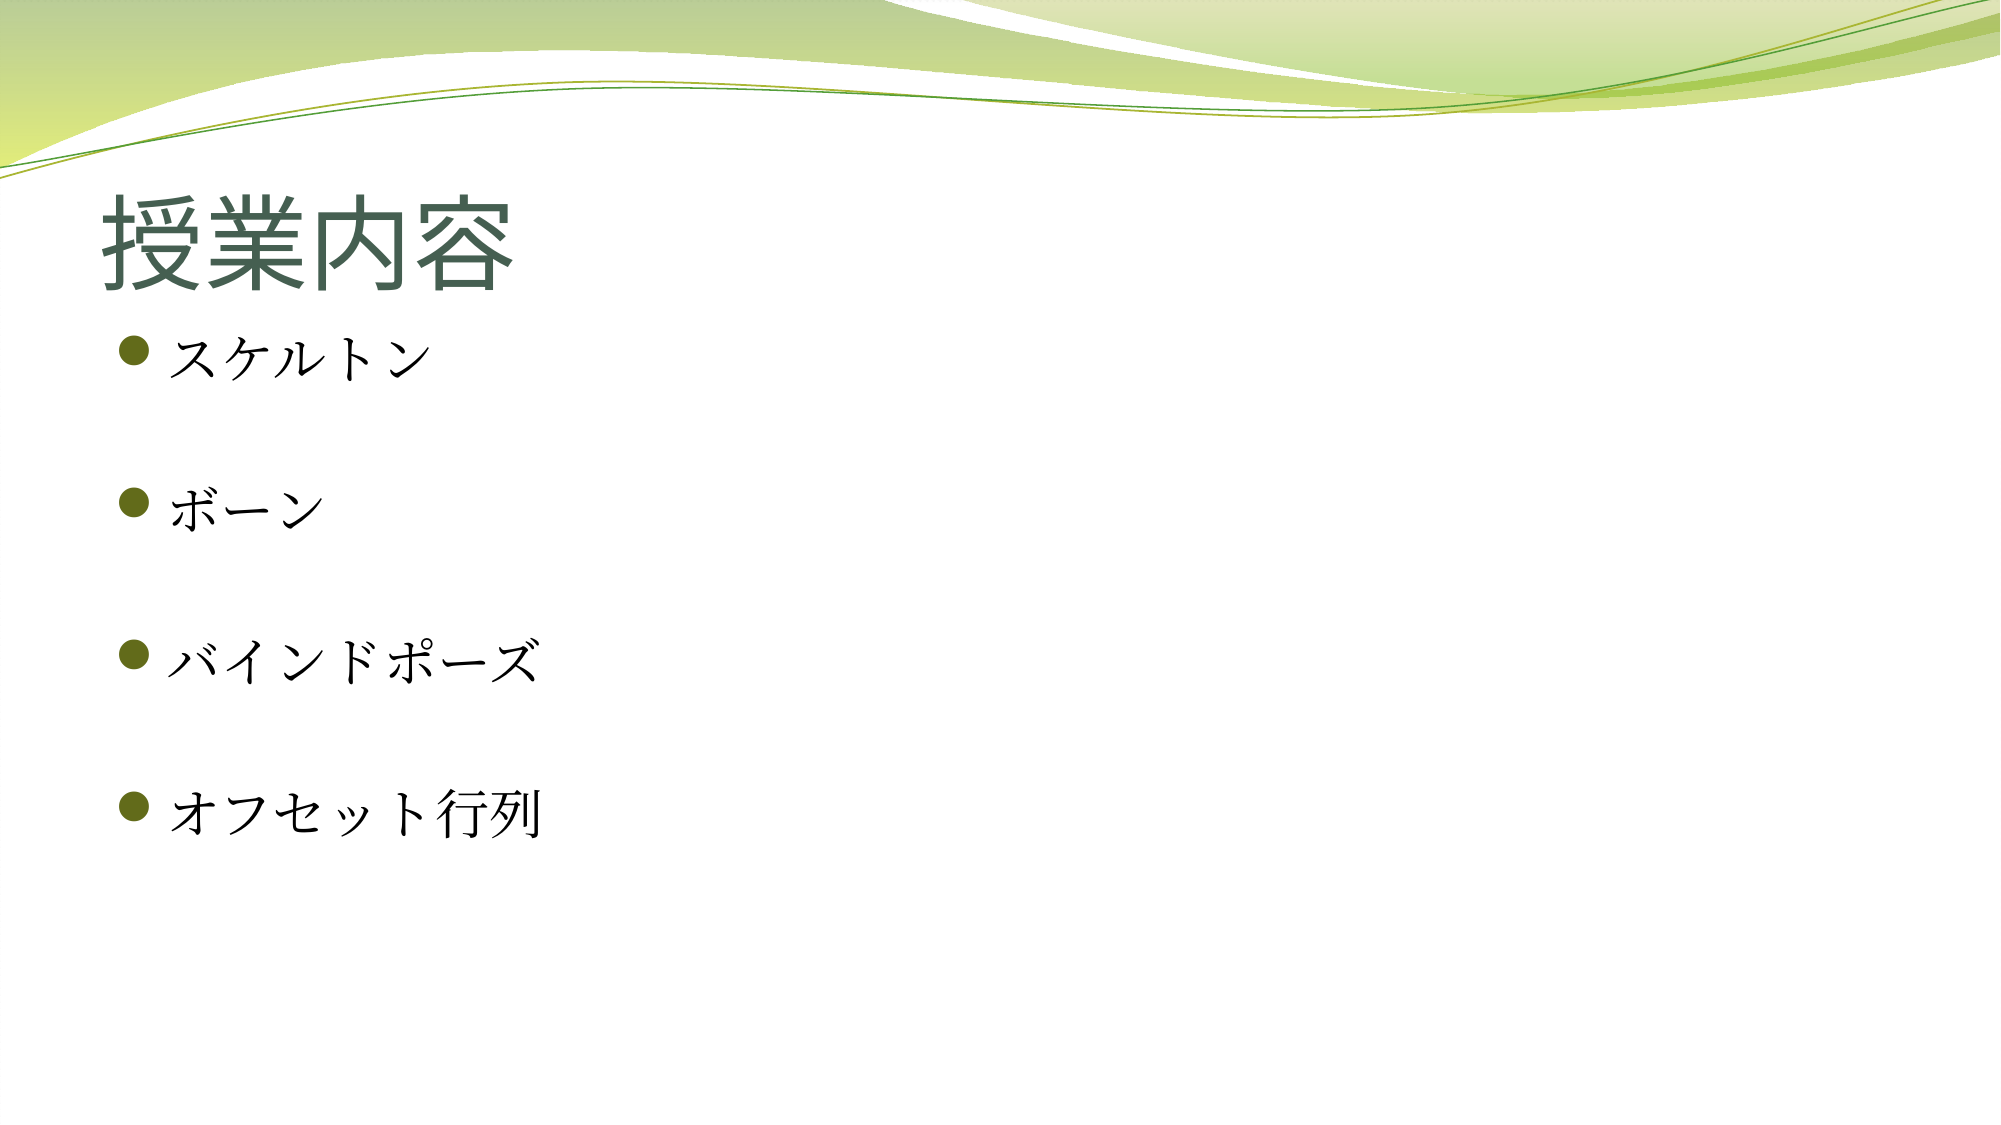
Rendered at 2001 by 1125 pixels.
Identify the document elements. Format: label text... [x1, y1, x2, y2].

list スケルトン ボーン バインドポーズ オフセット行列 [99, 317, 1900, 1030]
title 授業内容 [99, 115, 1900, 303]
